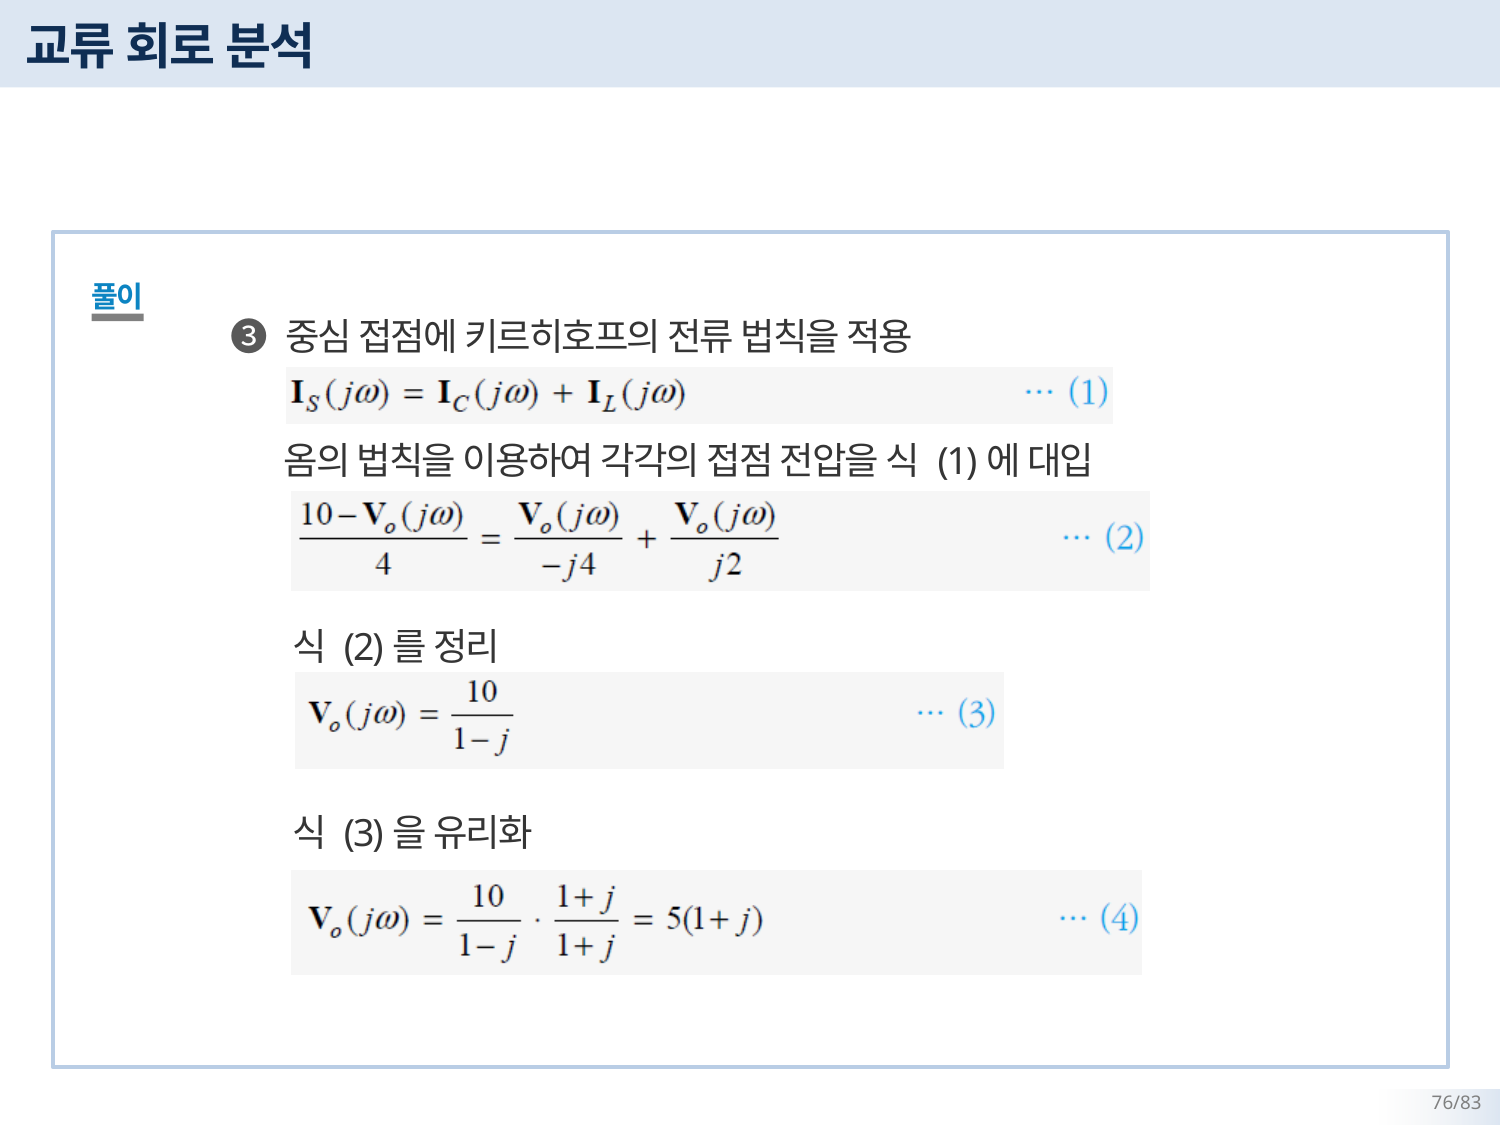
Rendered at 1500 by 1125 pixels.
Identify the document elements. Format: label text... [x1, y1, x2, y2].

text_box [52, 231, 1449, 1068]
title 교류 회로 분석 [10, 5, 1288, 84]
